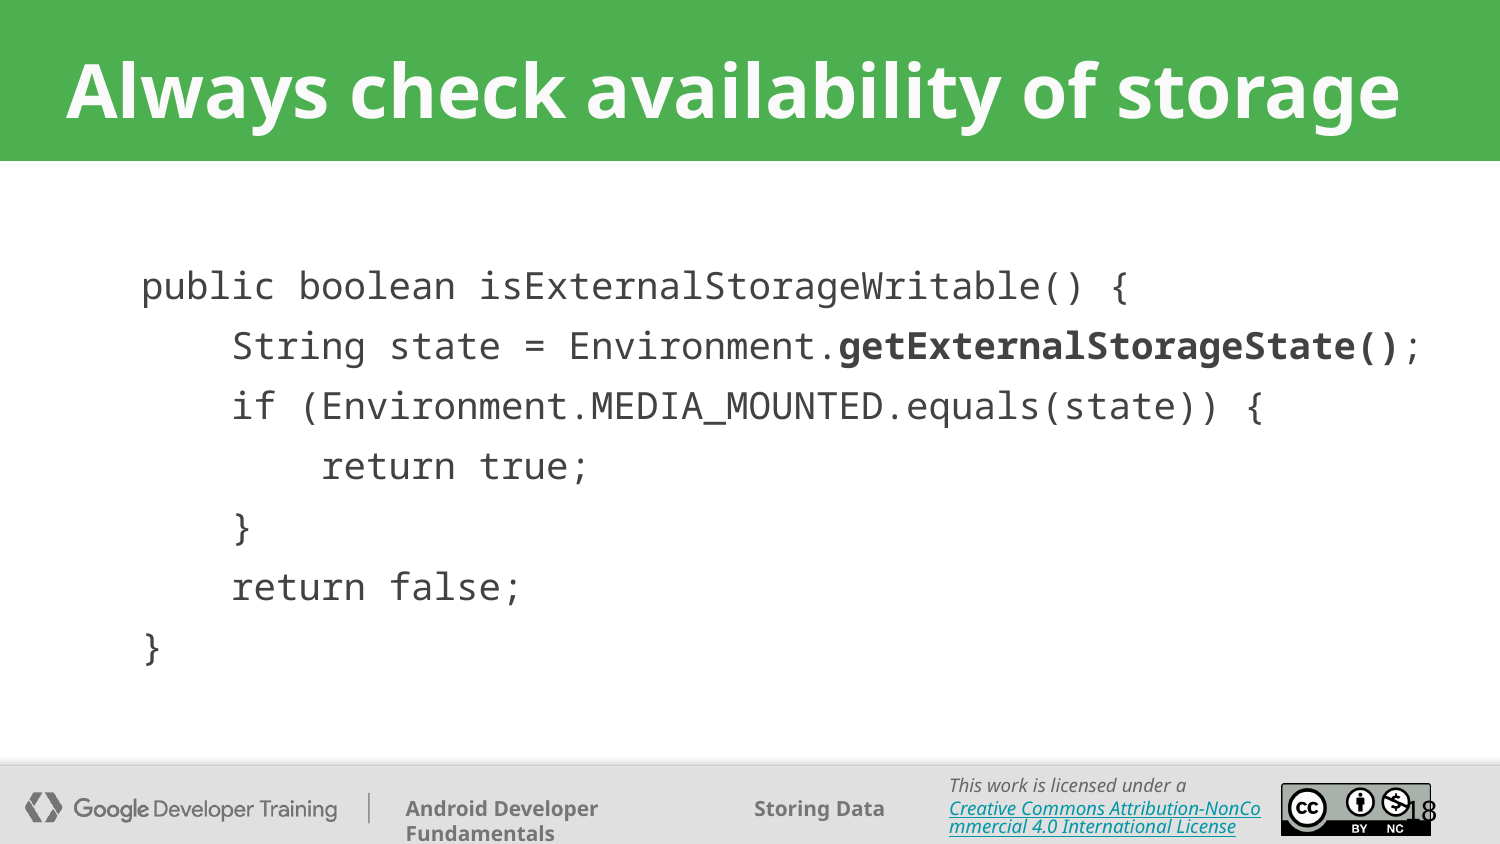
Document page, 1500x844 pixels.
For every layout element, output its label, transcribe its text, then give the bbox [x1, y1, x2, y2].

picture [0, 161, 1500, 844]
list public boolean isExternalStorageWritable() { String state = Environment.getExternalStorageState(); if (Environment.MEDIA_MOUNTED.equals(state)) { return true; } return false; } [51, 174, 1449, 736]
title Always check availability of storage [51, 28, 1449, 122]
slide_number ‹#› [1389, 777, 1480, 842]
